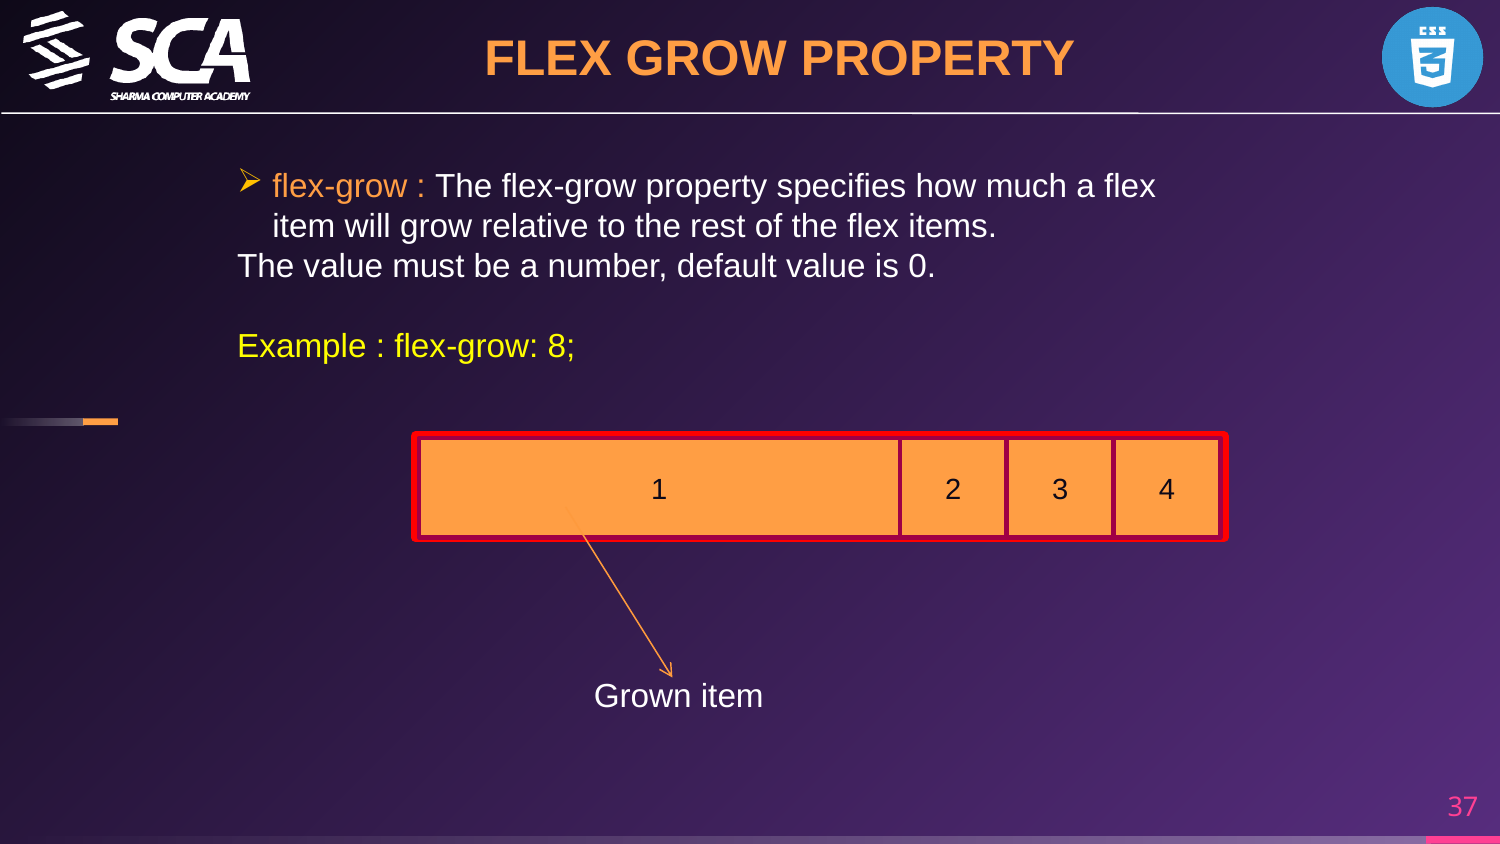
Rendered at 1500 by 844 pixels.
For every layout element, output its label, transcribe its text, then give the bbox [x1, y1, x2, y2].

text_box 4 [1111, 436, 1223, 540]
text_box Grown item [579, 667, 825, 722]
text_box 3 [1005, 436, 1111, 540]
picture [1, 11, 273, 105]
text_box [413, 434, 1226, 540]
text_box FLEX GROW PROPERTY [484, 20, 1218, 86]
picture [1376, 1, 1489, 114]
slide_number 37 [1426, 779, 1500, 837]
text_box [533, 538, 705, 646]
text_box flex-grow : The flex-grow property specifies how much a flex item will grow relative to the rest of the flex items. The value must be a number, default value is 0. Example : flex-grow: 8; [222, 156, 1175, 372]
text_box 1 [417, 436, 898, 540]
text_box 2 [898, 436, 1005, 540]
